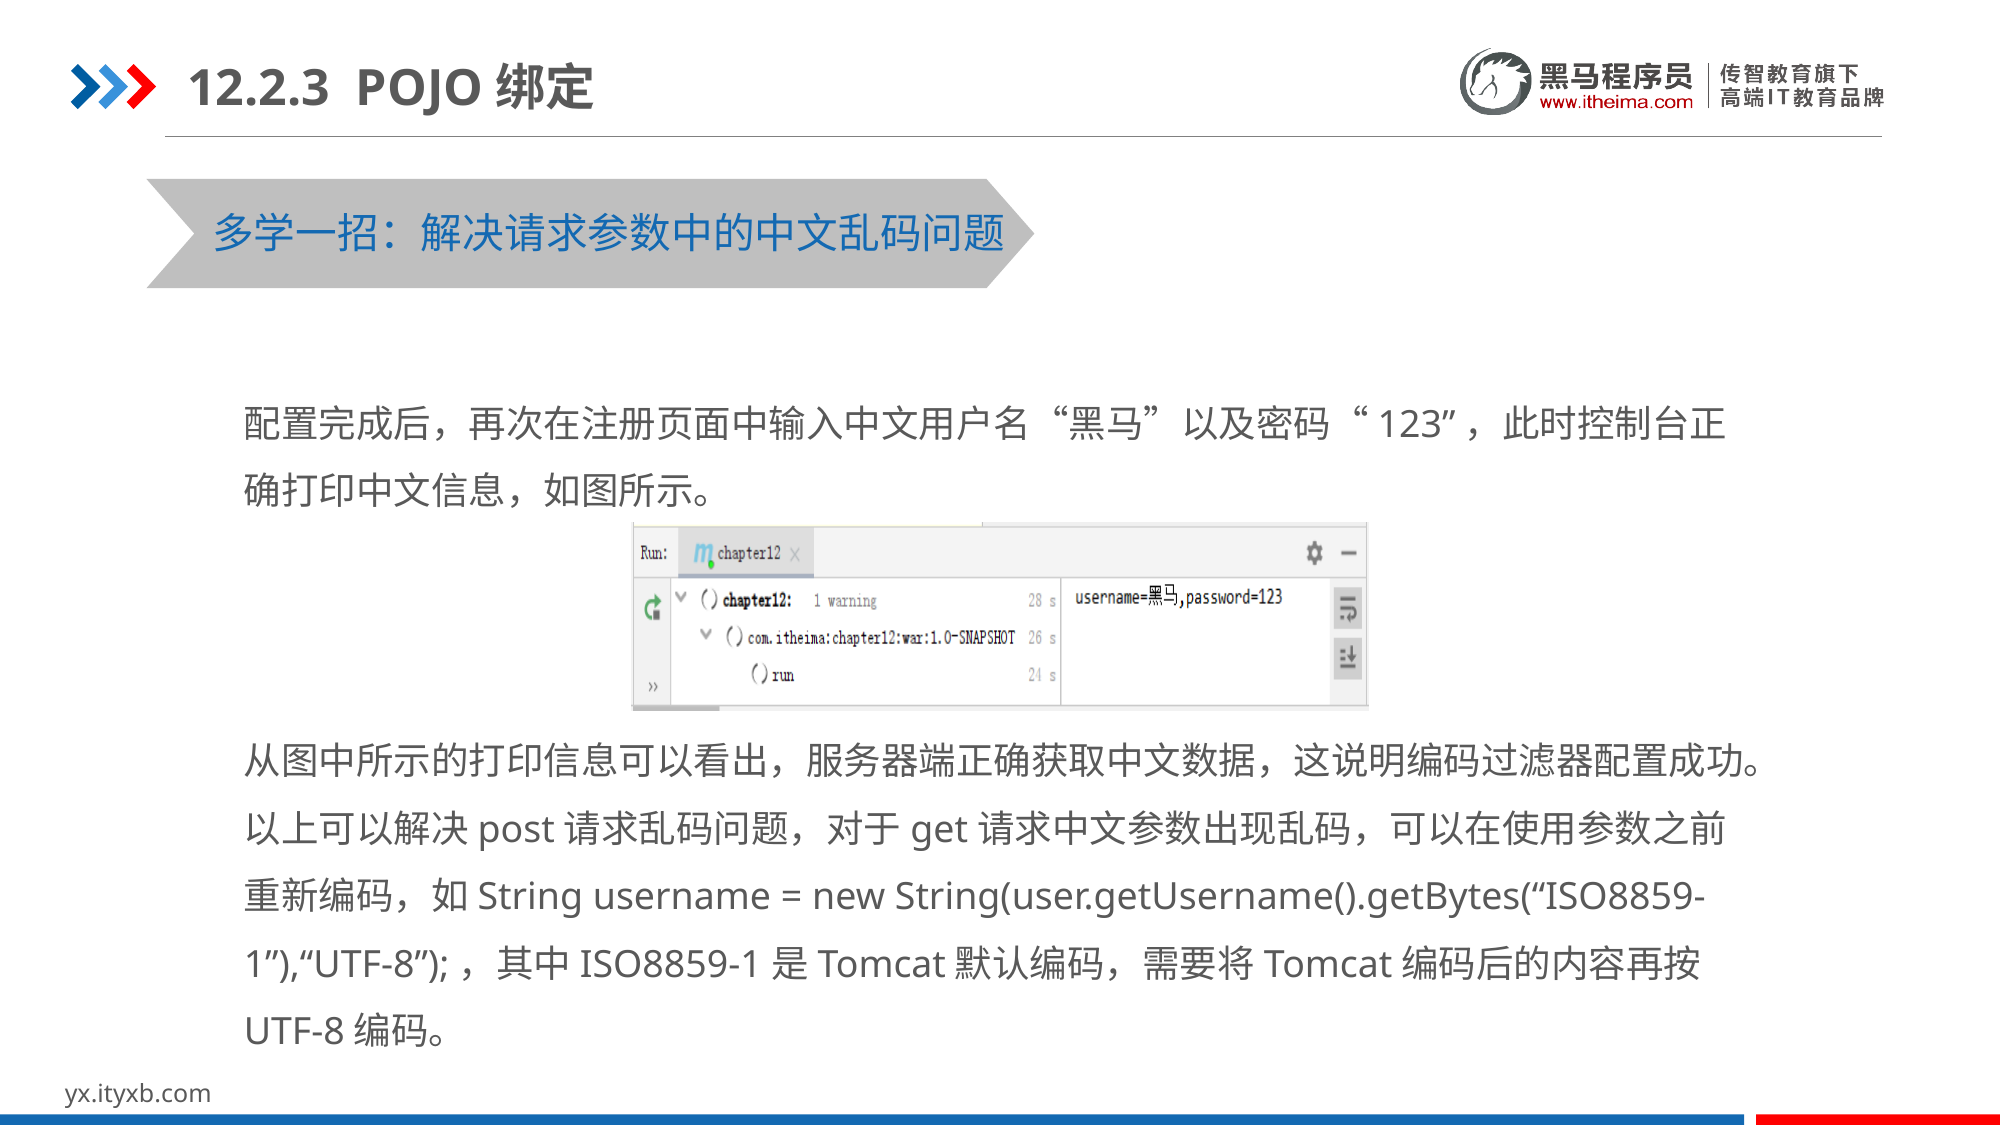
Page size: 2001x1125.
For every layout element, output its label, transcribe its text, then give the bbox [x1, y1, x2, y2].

picture [1460, 48, 1887, 115]
text_box [1030, 228, 1035, 239]
text_box 多学一招：解决请求参数中的中文乱码问题 [197, 199, 1030, 265]
picture [631, 522, 1369, 711]
text_box 12.2.3 POJO绑定 [187, 43, 645, 127]
text_box [146, 178, 1007, 289]
text_box 配置完成后，再次在注册页面中输入中文用户名“黑马”以及密码“123”，此时控制台正确打印中文信息，如图所示。 从图中所示的打印信息可以看出，服务器端正确获取中文数据，这说明编码过滤器配置成功。 以上可以解决post请求乱码问题，对于get请求中文参数出现乱码，可以在使用参数之前重新编码，如String username = new String(user.getUsername().getBytes(“ISO8859-1”),“UTF-8”);，其中ISO8859-1是Tomcat默认编码，需要将Tomcat编码后的内容再按UTF-8编码。 [229, 369, 1770, 1082]
